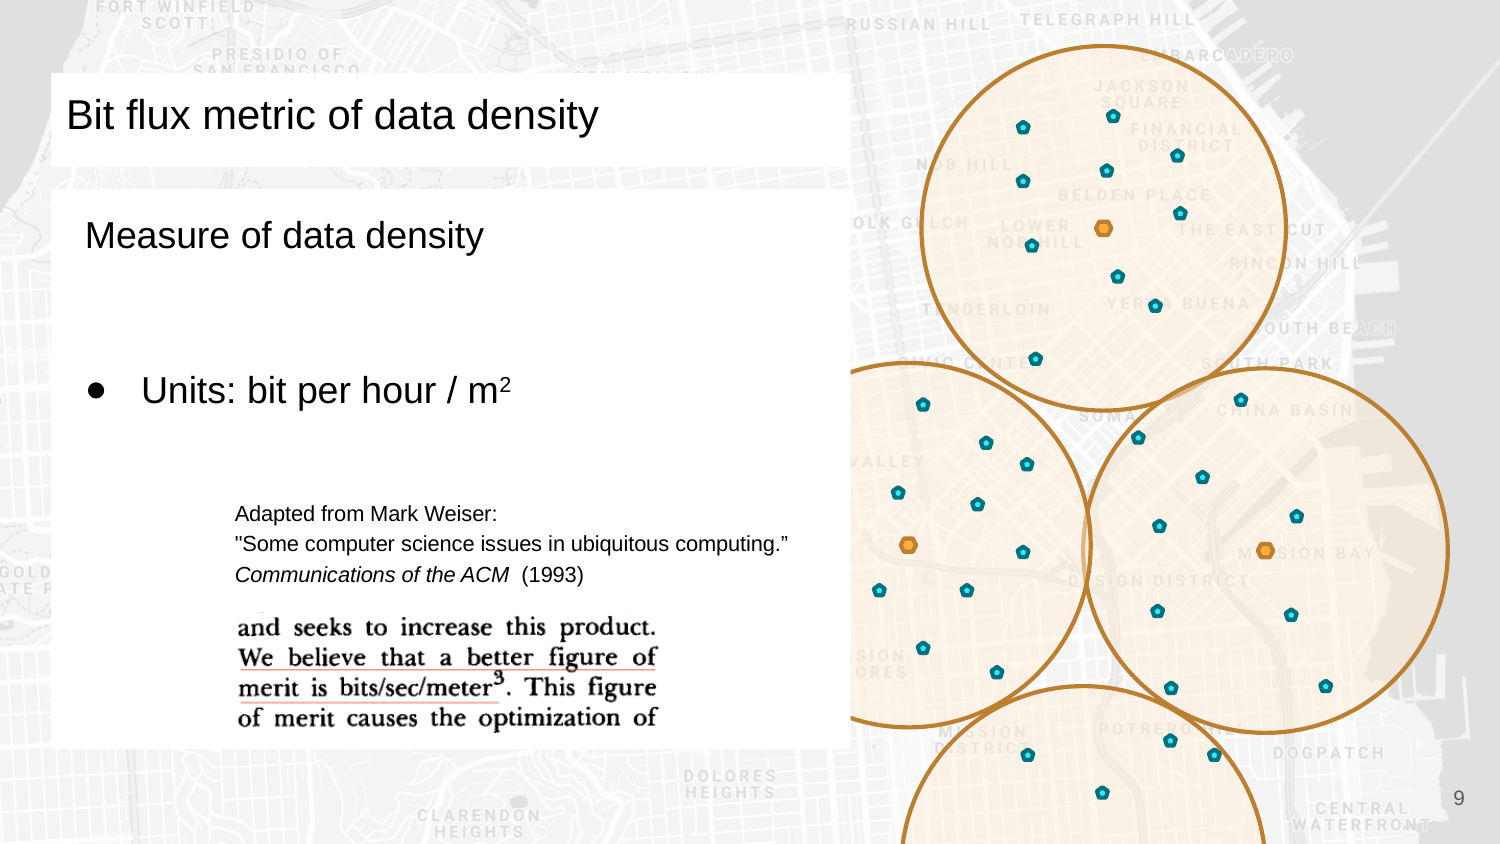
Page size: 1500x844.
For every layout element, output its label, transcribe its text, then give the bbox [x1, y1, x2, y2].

picture [0, 0, 1500, 844]
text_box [873, 110, 1332, 798]
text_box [900, 806, 1266, 844]
slide_number 9 [1389, 764, 1480, 830]
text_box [1336, 368, 1449, 734]
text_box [725, 362, 868, 728]
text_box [921, 45, 1287, 109]
picture [223, 612, 679, 736]
title Bit flux metric of data density [51, 72, 851, 167]
